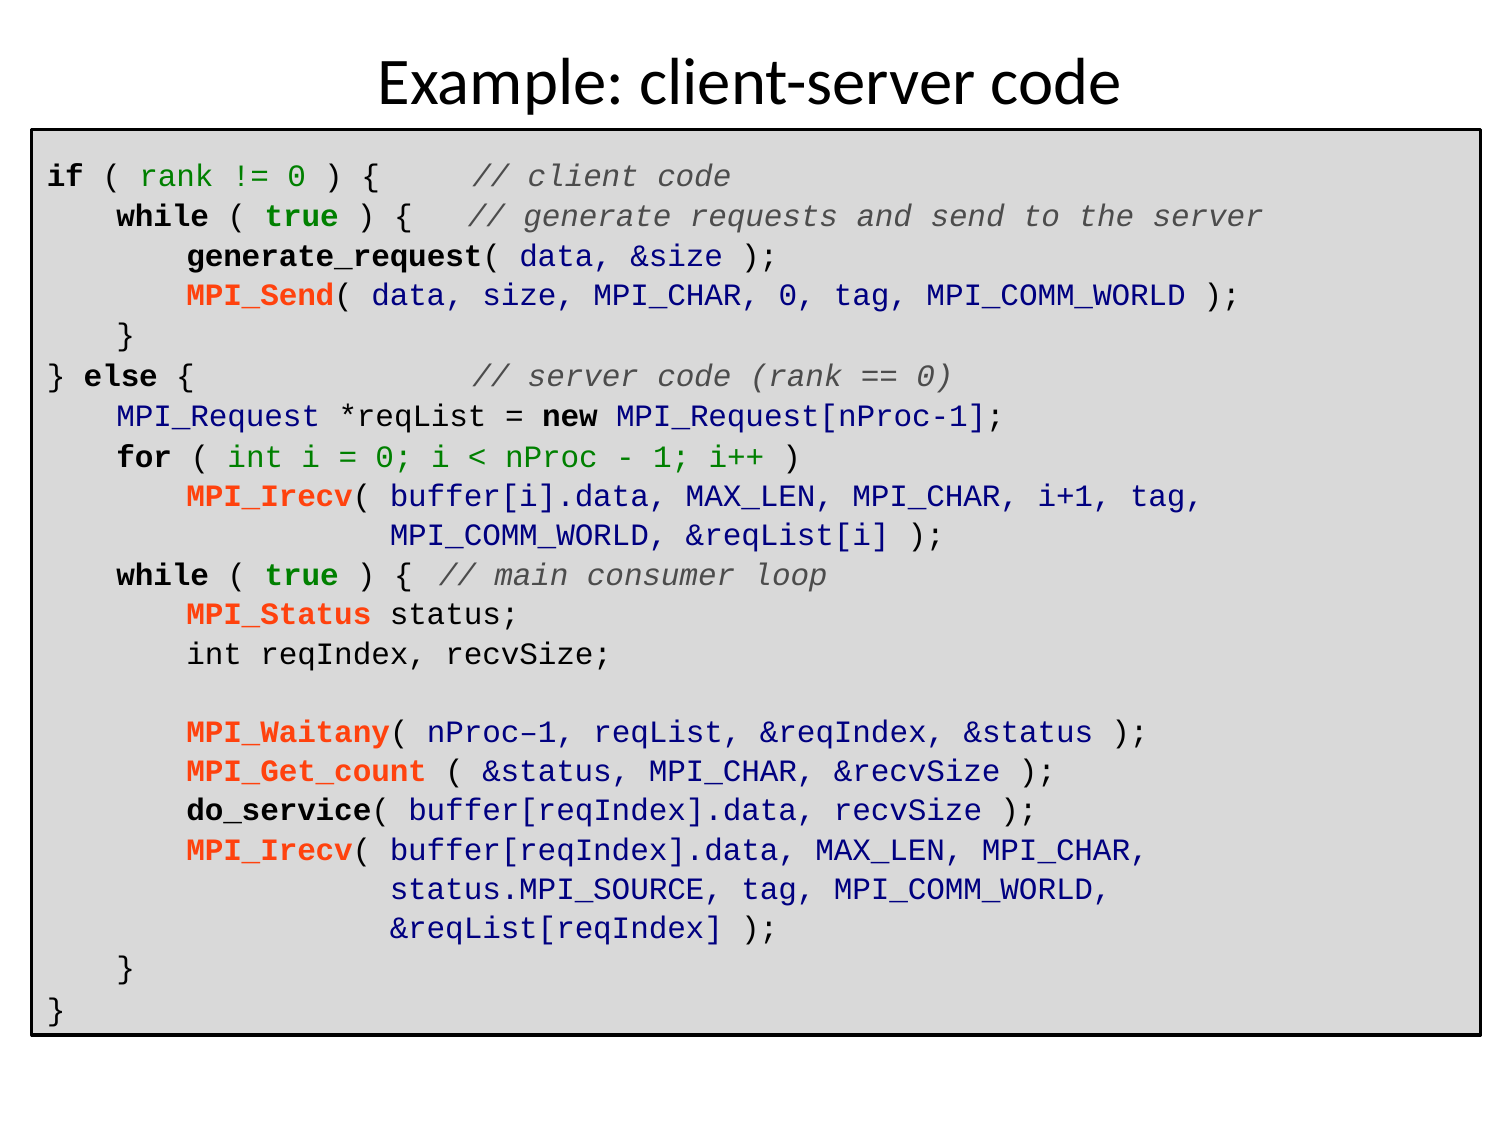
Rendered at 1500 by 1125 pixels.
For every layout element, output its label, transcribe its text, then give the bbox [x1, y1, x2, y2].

title Example: client-server code [75, 24, 1425, 129]
list if ( rank != 0 ) { // client code while ( true ) { // generate requests and send to the server generate_request( data, &size ); MPI_Send( data, size, MPI_CHAR, 0, tag, MPI_COMM_WORLD ); } } else { // server code (rank == 0) MPI_Request *reqList = new MPI_Request[nProc-1]; for ( int i = 0; i < nProc - 1; i++ ) MPI_Irecv( buffer[i].data, MAX_LEN, MPI_CHAR, i+1, tag, MPI_COMM_WORLD, &reqList[i] ); while ( true ) { // main consumer loop MPI_Status status; int reqIndex, recvSize; MPI_Waitany( nProc–1, reqList, &reqIndex, &status ); MPI_Get_count ( &status, MPI_CHAR, &recvSize ); do_service( buffer[reqIndex].data, recvSize ); MPI_Irecv( buffer[reqIndex].data, MAX_LEN, MPI_CHAR, status.MPI_SOURCE, tag, MPI_COMM_WORLD, &reqList[reqIndex] ); } } [31, 129, 1481, 1035]
